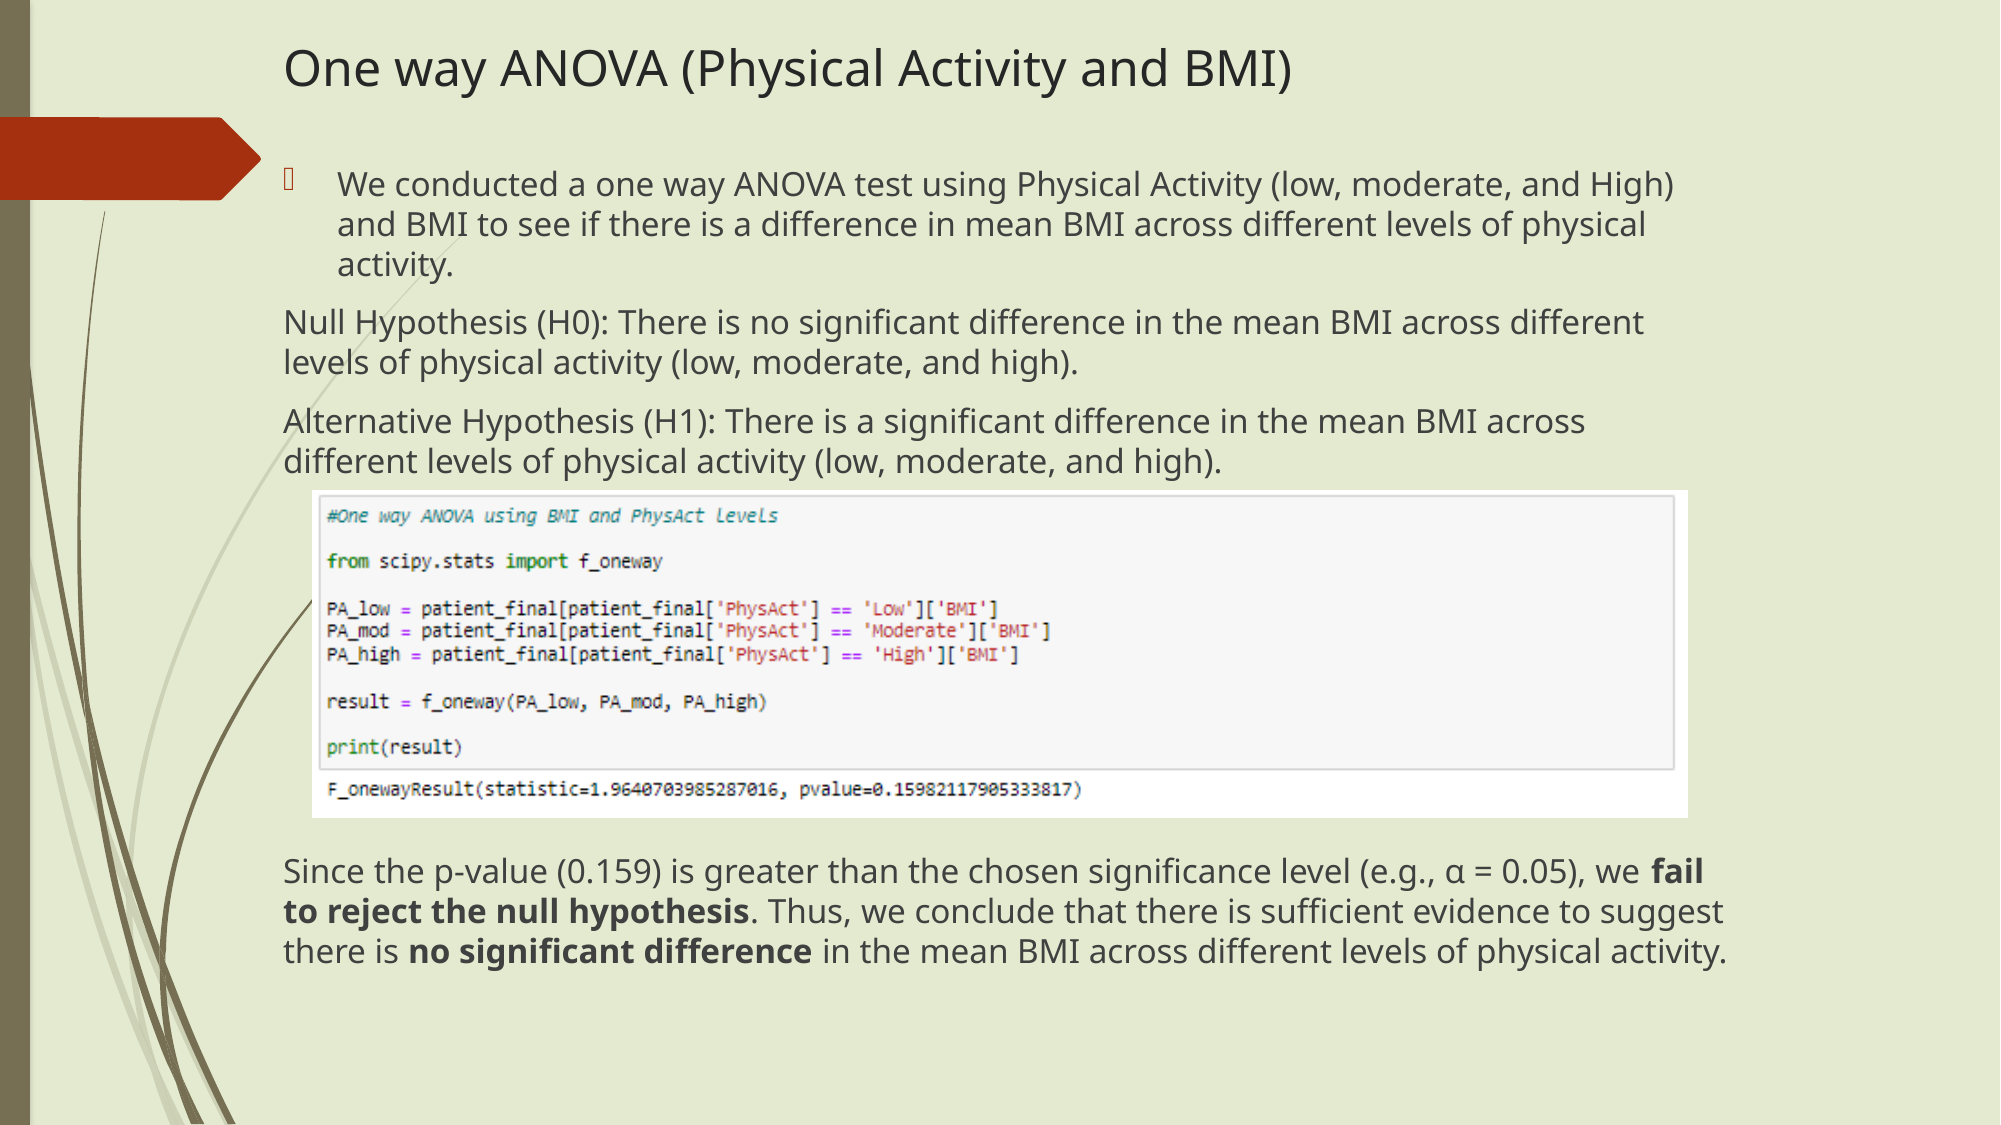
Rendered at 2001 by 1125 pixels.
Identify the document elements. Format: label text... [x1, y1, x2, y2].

title One way ANOVA (Physical Activity and BMI) [268, 28, 1731, 155]
list We conducted a one way ANOVA test using Physical Activity (low, moderate, and High) and BMI to see if there is a difference in mean BMI across different levels of physical activity. Null Hypothesis (H0): There is no significant difference in the mean BMI across different levels of physical activity (low, moderate, and high). Alternative Hypothesis (H1): There is a significant difference in the mean BMI across different levels of physical activity (low, moderate, and high). Since the p-value (0.159) is greater than the chosen significance level (e.g., α = 0.05), we fail to reject the null hypothesis. Thus, we conclude that there is sufficient evidence to suggest there is no significant difference in the mean BMI across different levels of physical activity. [268, 155, 1747, 1024]
picture [312, 489, 1688, 818]
